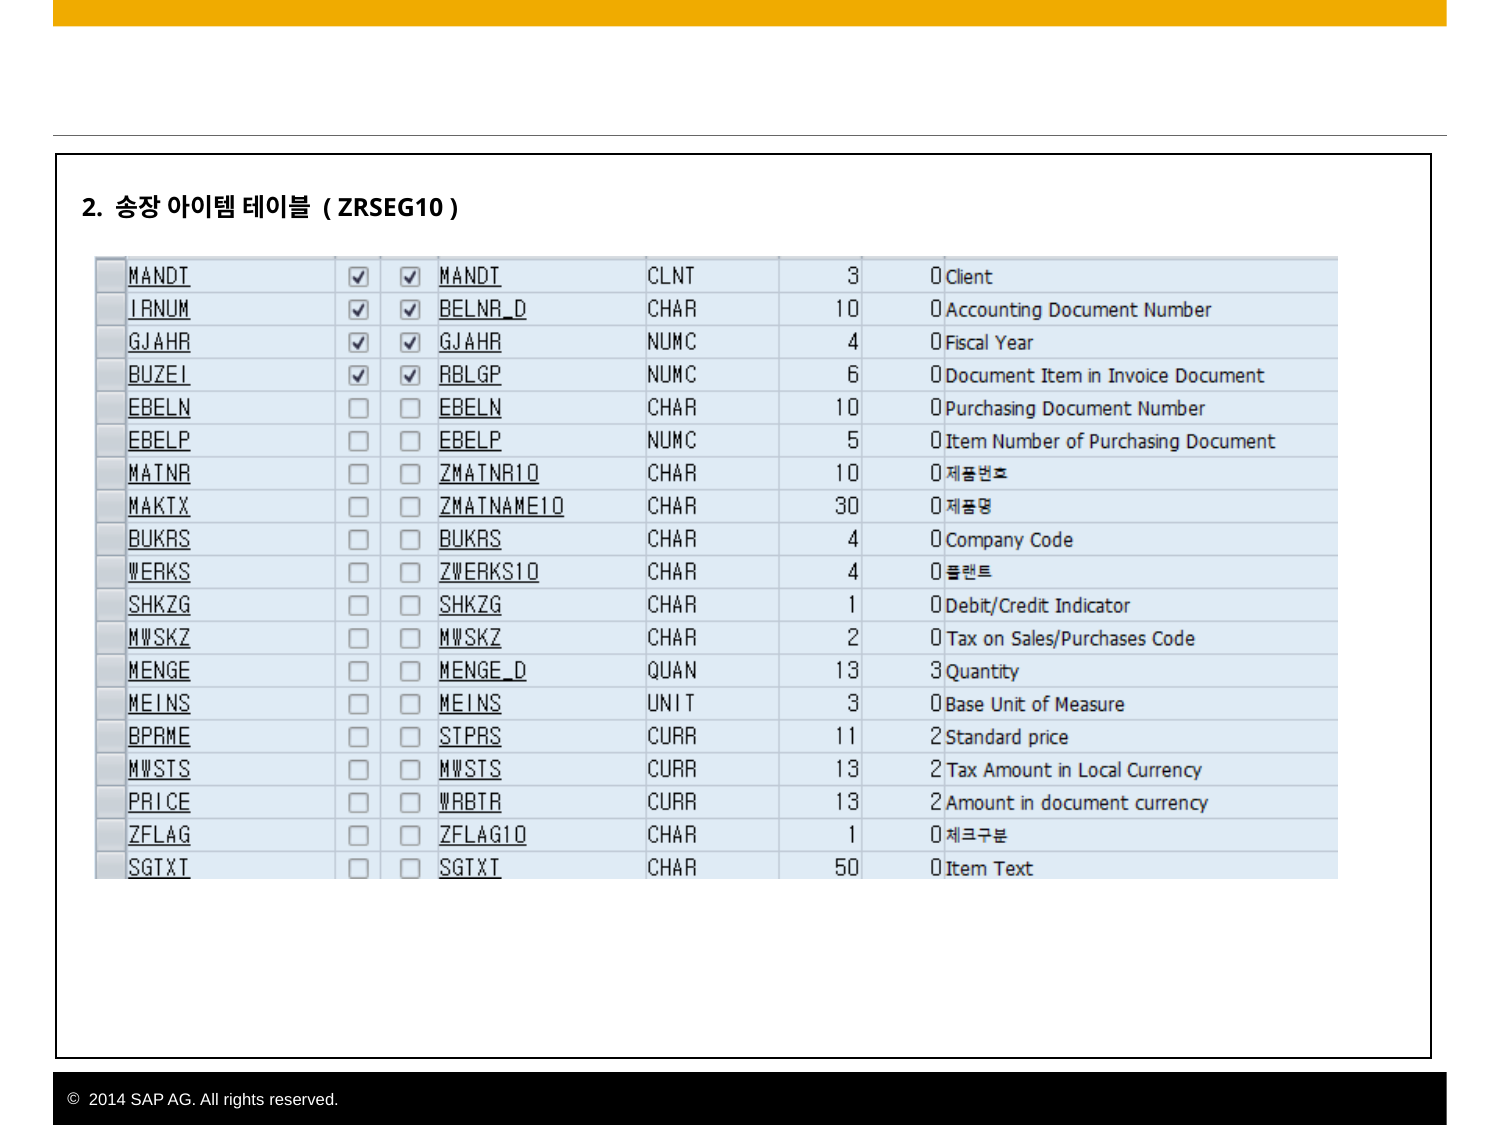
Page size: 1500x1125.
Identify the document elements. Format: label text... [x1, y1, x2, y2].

text_box 2. 송장 아이템 테이블 ( ZRSEG10 ) [66, 184, 940, 230]
table_header [57, 155, 1430, 1057]
picture [93, 255, 1339, 879]
